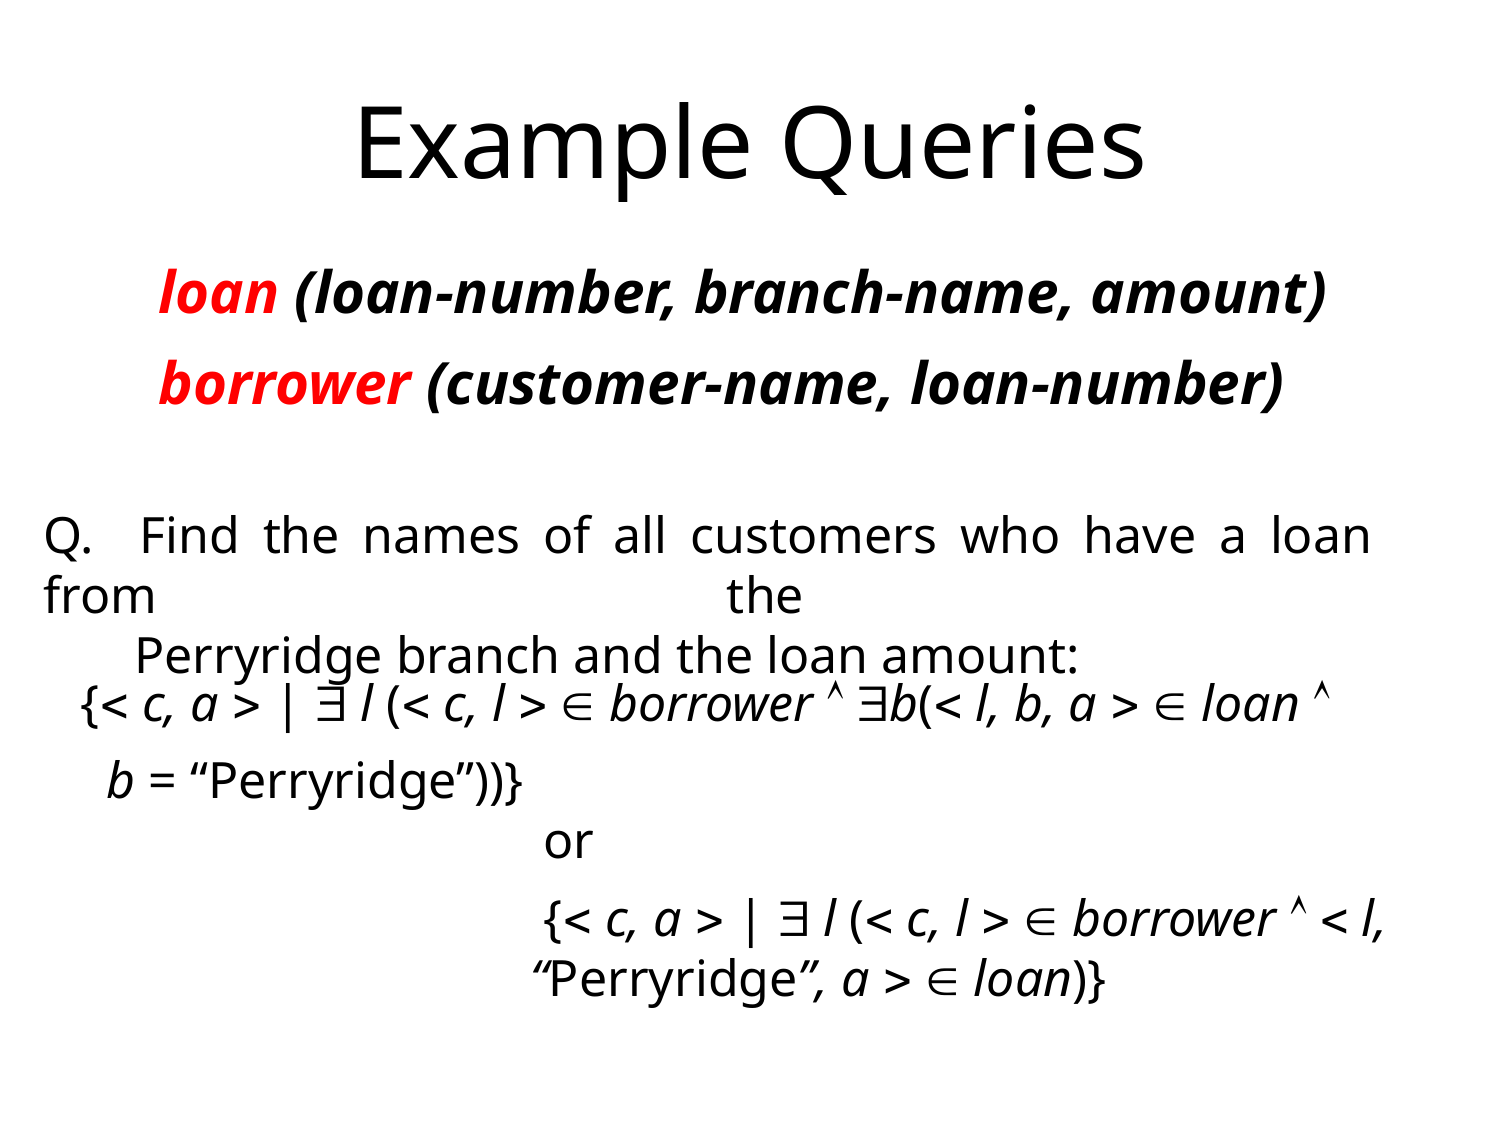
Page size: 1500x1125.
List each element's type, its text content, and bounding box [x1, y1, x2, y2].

text_box { c, a  |  l ( c, l   borrower  b( l, b, a   loan  b = “Perryridge”))} or { c, a  |  l ( c, l   borrower   l, “Perryridge”, a   loan)} [66, 663, 1415, 1014]
title Example Queries [75, 45, 1425, 233]
text_box Q. Find the names of all customers who have a loan from the Perryridge branch and the loan amount: [28, 495, 1389, 691]
text_box loan (loan-number, branch-name, amount) borrower (customer-name, loan-number) [143, 248, 1357, 424]
